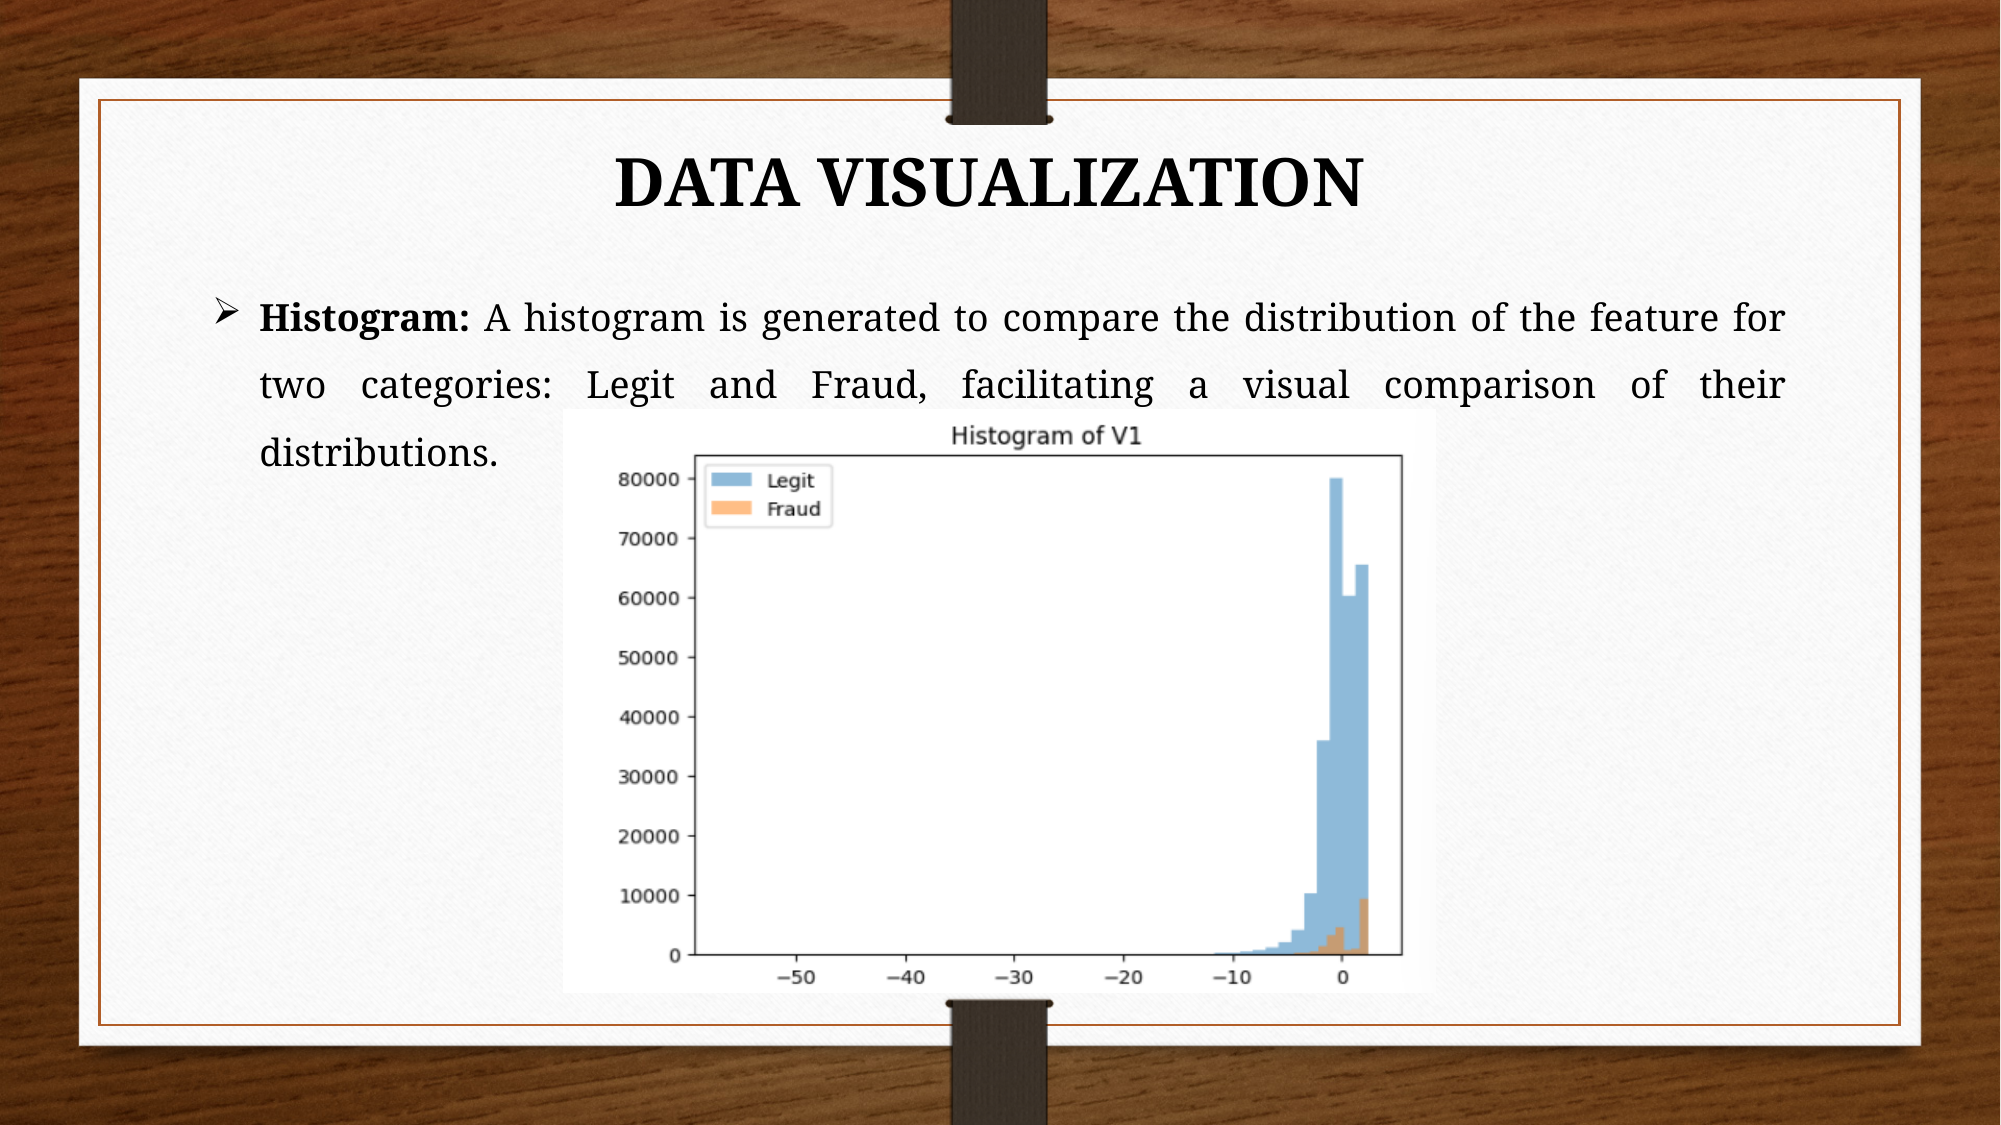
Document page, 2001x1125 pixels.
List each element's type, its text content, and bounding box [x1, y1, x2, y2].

text_box Histogram: A histogram is generated to compare the distribution of the feature for two categories: Legit and Fraud, facilitating a visual comparison of their distributions. [197, 263, 1803, 481]
text_box DATA VISUALIZATION [187, 132, 1793, 227]
picture [101, 0, 2001, 1125]
picture [0, 0, 948, 1125]
